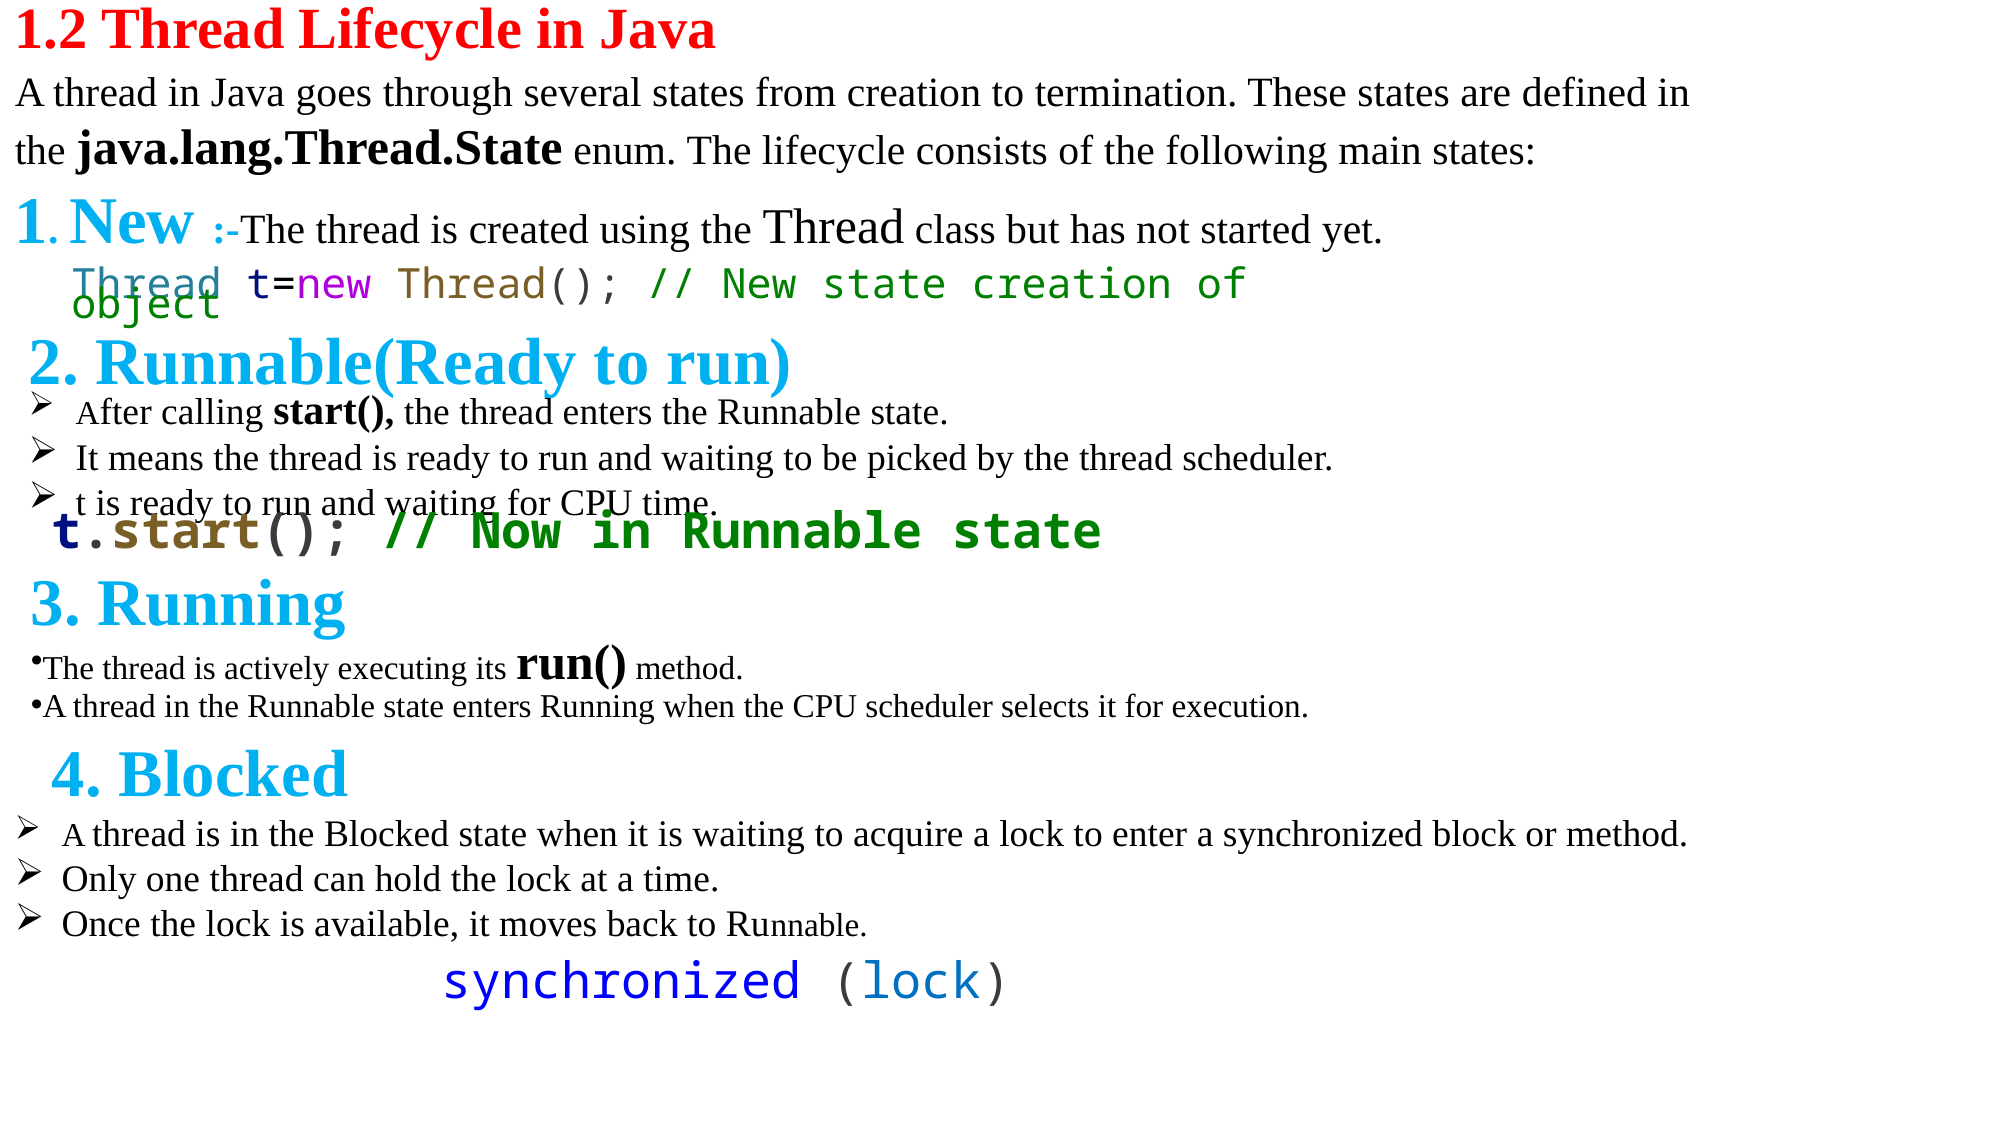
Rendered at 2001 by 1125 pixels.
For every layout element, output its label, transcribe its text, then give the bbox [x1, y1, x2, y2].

text_box 4. Blocked [37, 732, 871, 801]
text_box 1.2 Thread Lifecycle in Java [0, 0, 1088, 57]
text_box 2. Runnable(Ready to run) [13, 310, 848, 375]
text_box synchronized (lock) [37, 941, 1196, 1087]
text_box A thread in Java goes through several states from creation to termination. These states are defined in the java.lang.Thread.State enum. The lifecycle consists of the following main states: [0, 57, 1971, 183]
text_box t.start(); // Now in Runnable state [37, 531, 1268, 563]
text_box 3. Running The thread is actively executing its run() method. A thread in the Runnable state enters Running when the CPU scheduler selects it for execution. [16, 563, 1678, 732]
text_box Thread t=new Thread(); // New state creation of object [56, 279, 1402, 334]
text_box A thread is in the Blocked state when it is waiting to acquire a lock to enter a synchronized block or method. Only one thread can hold the lock at a time. Once the lock is available, it moves back to Runnable. [0, 801, 2000, 952]
text_box 1. New :-The thread is created using the Thread class but has not started yet. [0, 181, 1949, 265]
text_box After calling start(), the thread enters the Runnable state. It means the thread is ready to run and waiting to be picked by the thread scheduler. t is ready to run and waiting for CPU time. [13, 375, 2000, 530]
